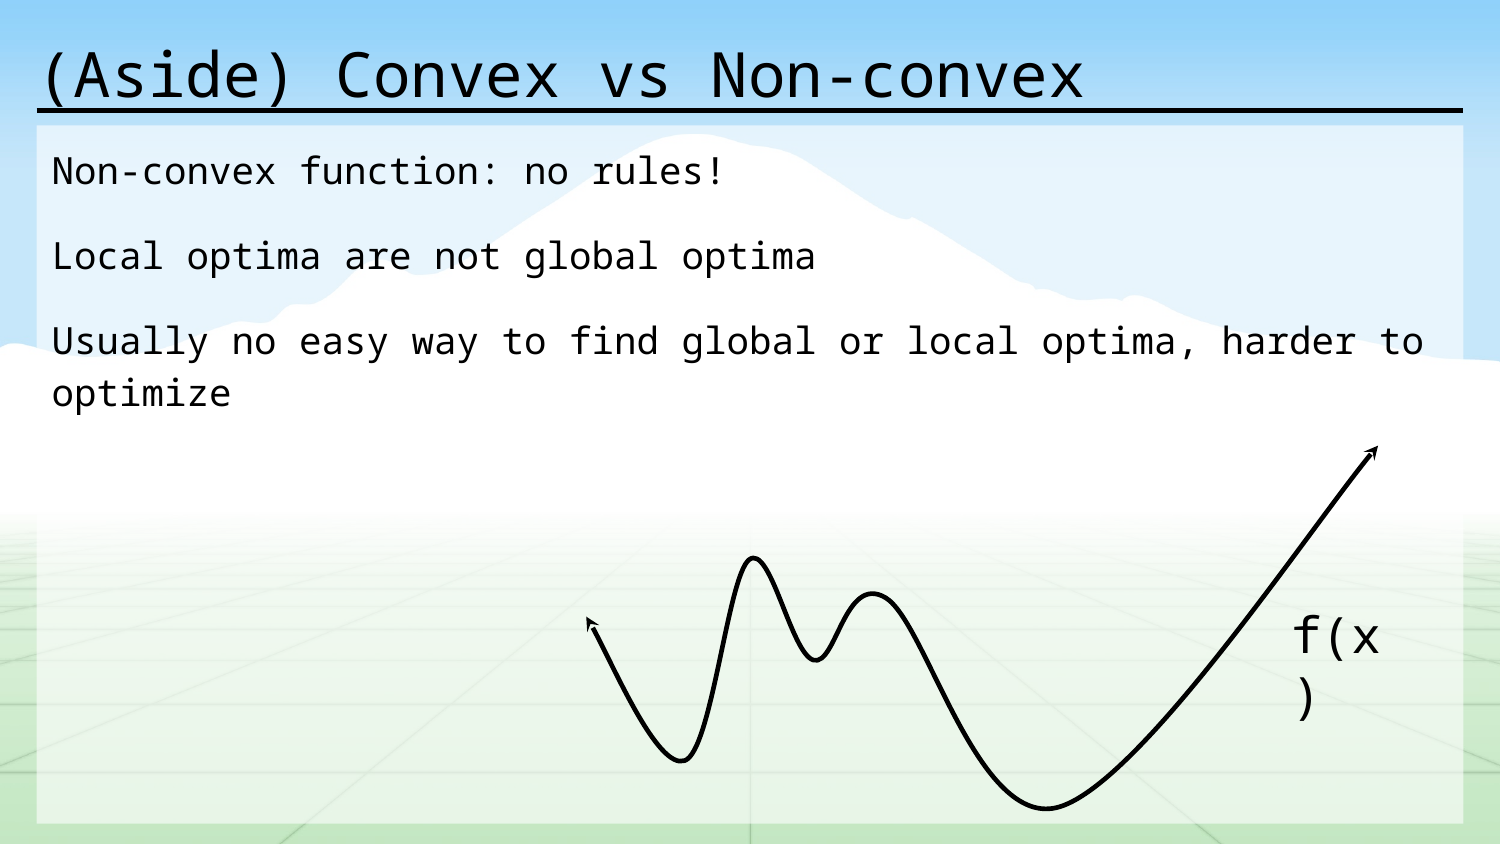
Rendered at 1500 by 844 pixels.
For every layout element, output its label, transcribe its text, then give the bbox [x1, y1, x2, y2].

text_box f(x) [1276, 588, 1424, 667]
list Non-convex function: no rules! Local optima are not global optima Usually no easy way to find global or local optima, harder to optimize [36, 125, 1464, 824]
picture [0, 0, 1500, 844]
text_box [586, 445, 1379, 809]
title (Aside) Convex vs Non-convex [20, 31, 1479, 126]
